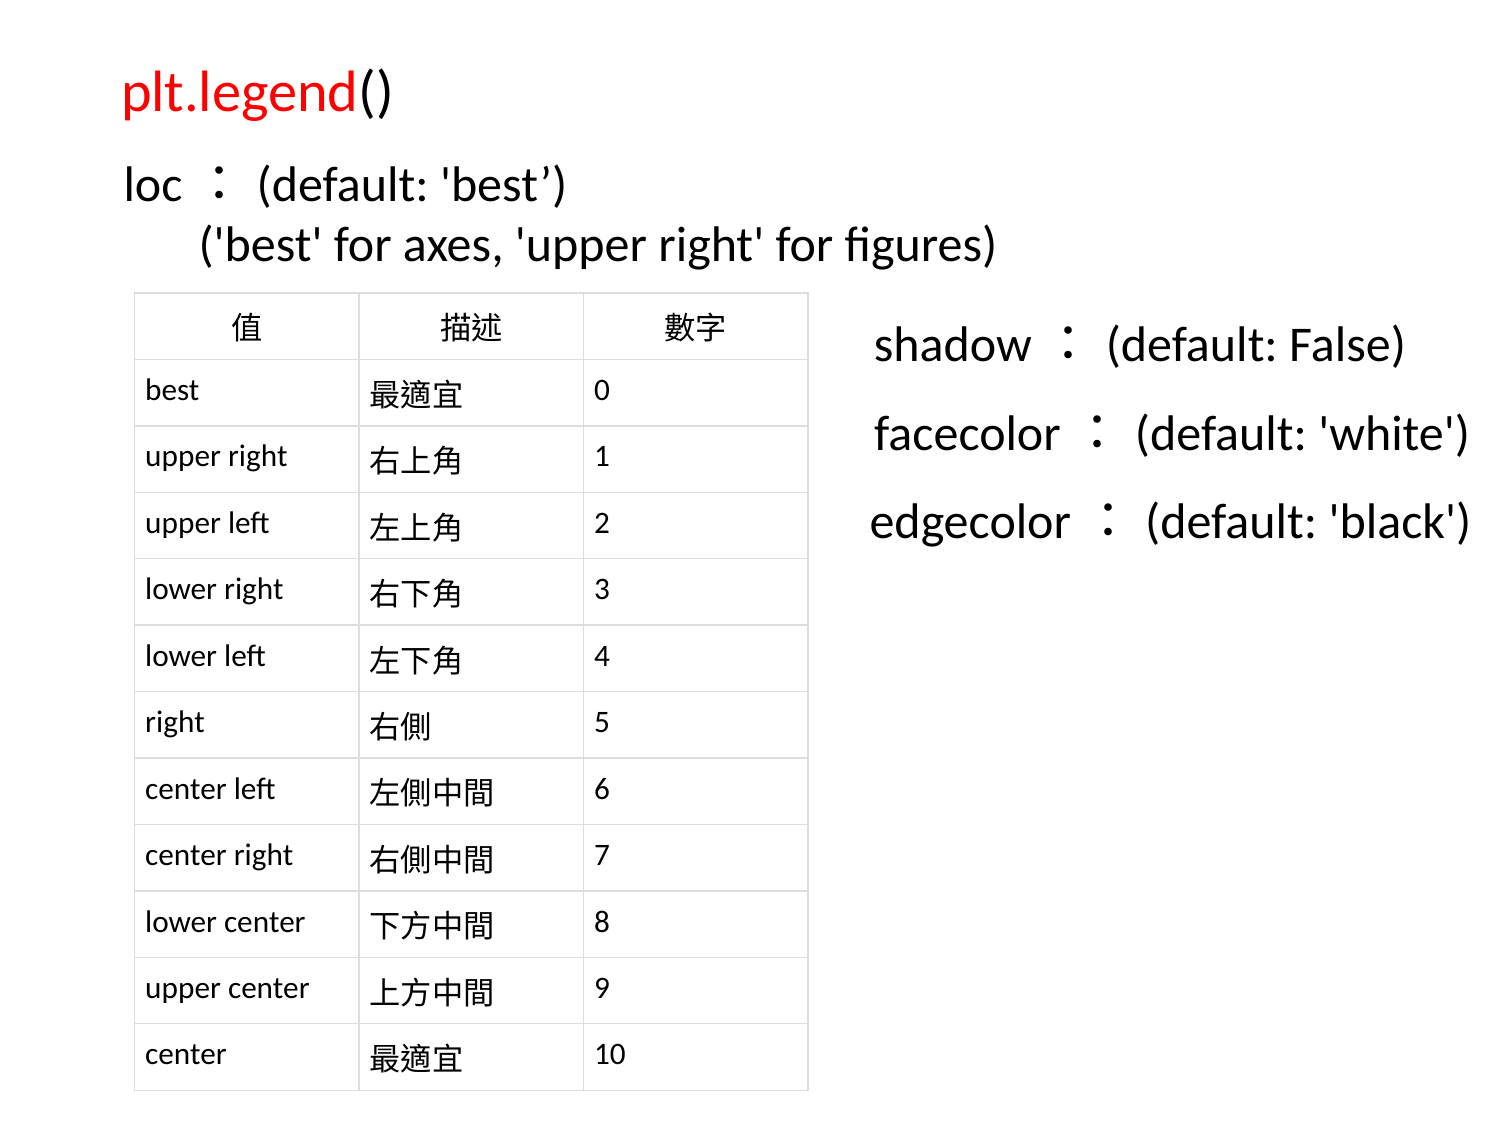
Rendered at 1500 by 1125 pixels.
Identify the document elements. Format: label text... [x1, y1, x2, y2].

table_cell 左下角 [360, 626, 583, 691]
table_cell 上方中間 [360, 958, 583, 1023]
table_cell 2 [584, 493, 807, 558]
table_cell 左側中間 [360, 759, 583, 824]
table_cell center right [135, 825, 358, 890]
table_cell right [135, 692, 358, 757]
table_cell upper center [135, 958, 358, 1023]
table_header 數字 [584, 294, 807, 359]
text_box facecolor：(default: 'white') [859, 392, 1486, 468]
table_header 描述 [360, 294, 583, 359]
table_cell center [135, 1024, 358, 1090]
table_cell 8 [584, 892, 807, 957]
table_cell 0 [584, 360, 807, 425]
text_box plt.legend() [106, 45, 409, 131]
table_cell lower left [135, 626, 358, 691]
text_box shadow：(default: False) [859, 304, 1422, 380]
text_box edgecolor：(default: 'black') [854, 481, 1487, 556]
table_cell 9 [584, 958, 807, 1023]
table_cell 最適宜 [360, 1024, 583, 1090]
table_cell 右下角 [360, 559, 583, 624]
table_cell upper right [135, 427, 358, 492]
table_cell best [135, 360, 358, 425]
table_cell 最適宜 [360, 360, 583, 425]
table_cell 5 [584, 692, 807, 757]
table_cell 10 [584, 1024, 807, 1090]
table_cell upper left [135, 493, 358, 558]
table_cell lower center [135, 892, 358, 957]
text_box loc：(default: 'best’) ('best' for axes, 'upper right' for figures) [108, 143, 1014, 279]
table_cell lower right [135, 559, 358, 624]
table_cell 左上角 [360, 493, 583, 558]
table_cell 4 [584, 626, 807, 691]
table_cell 右側 [360, 692, 583, 757]
table_cell 3 [584, 559, 807, 624]
table_cell 1 [584, 427, 807, 492]
table_cell 6 [584, 759, 807, 824]
table_cell 右上角 [360, 427, 583, 492]
table_header 值 [135, 294, 358, 359]
table_cell 下方中間 [360, 892, 583, 957]
table_cell center left [135, 759, 358, 824]
table_cell 7 [584, 825, 807, 890]
table_cell 右側中間 [360, 825, 583, 890]
